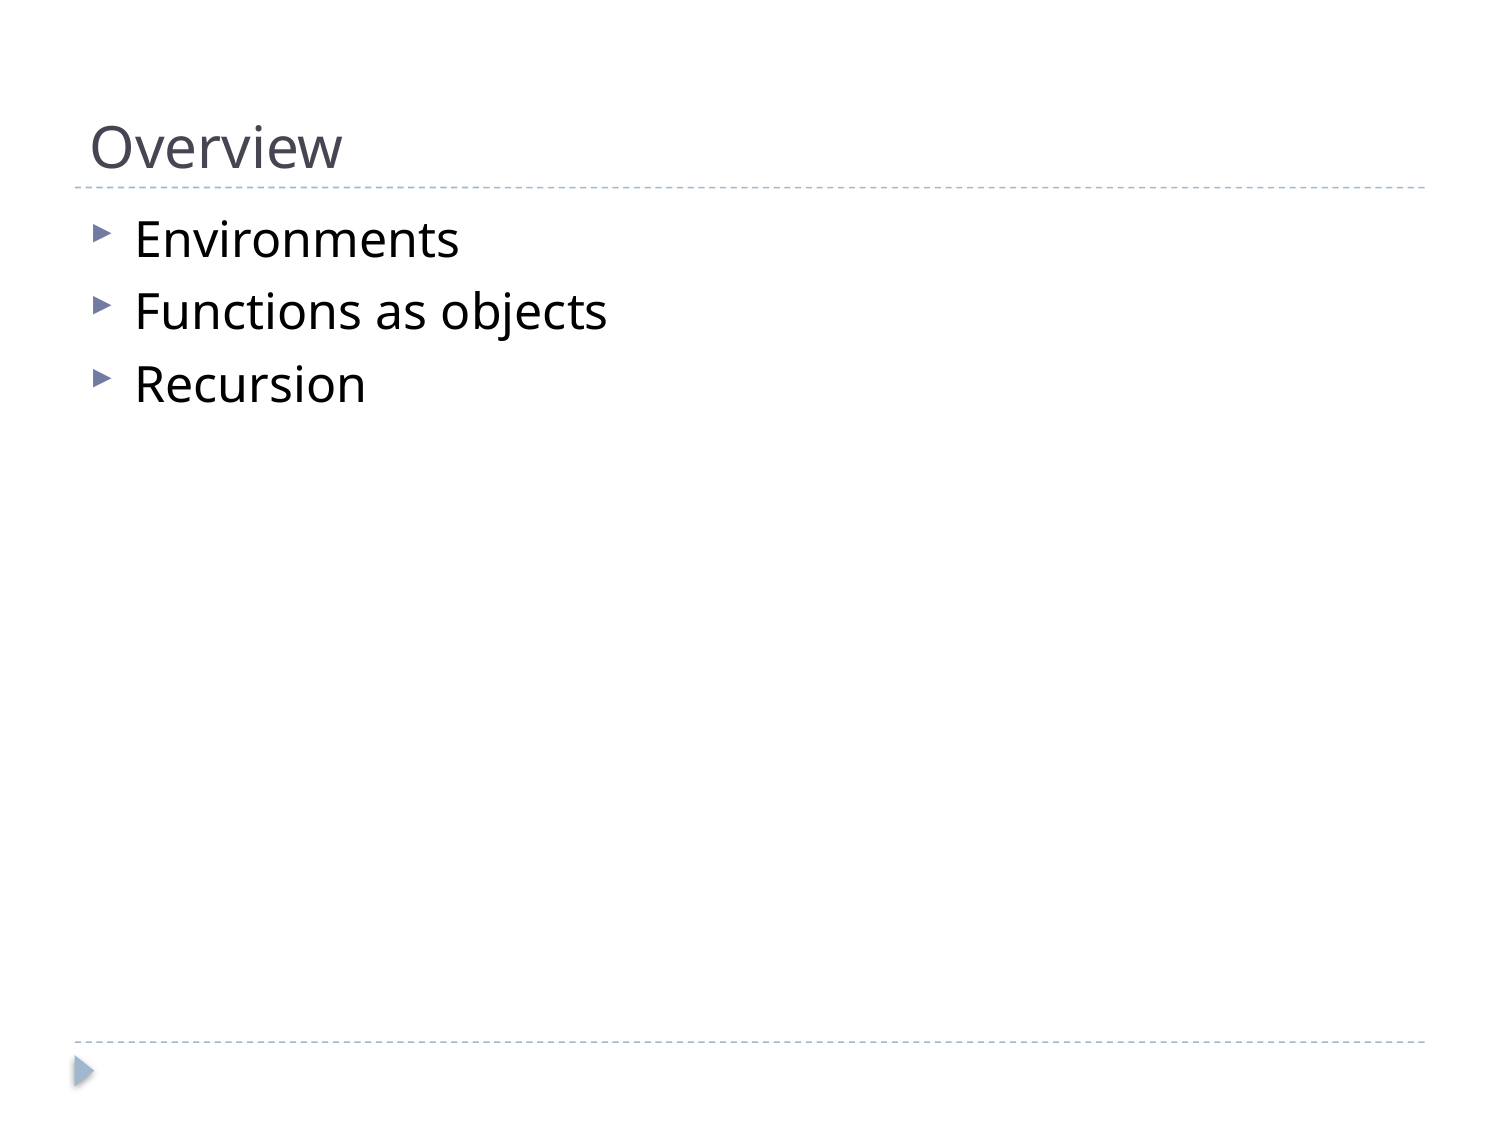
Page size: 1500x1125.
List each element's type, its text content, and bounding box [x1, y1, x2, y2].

list Environments Functions as objects Recursion [75, 200, 1425, 1010]
title Overview [75, 24, 1425, 188]
